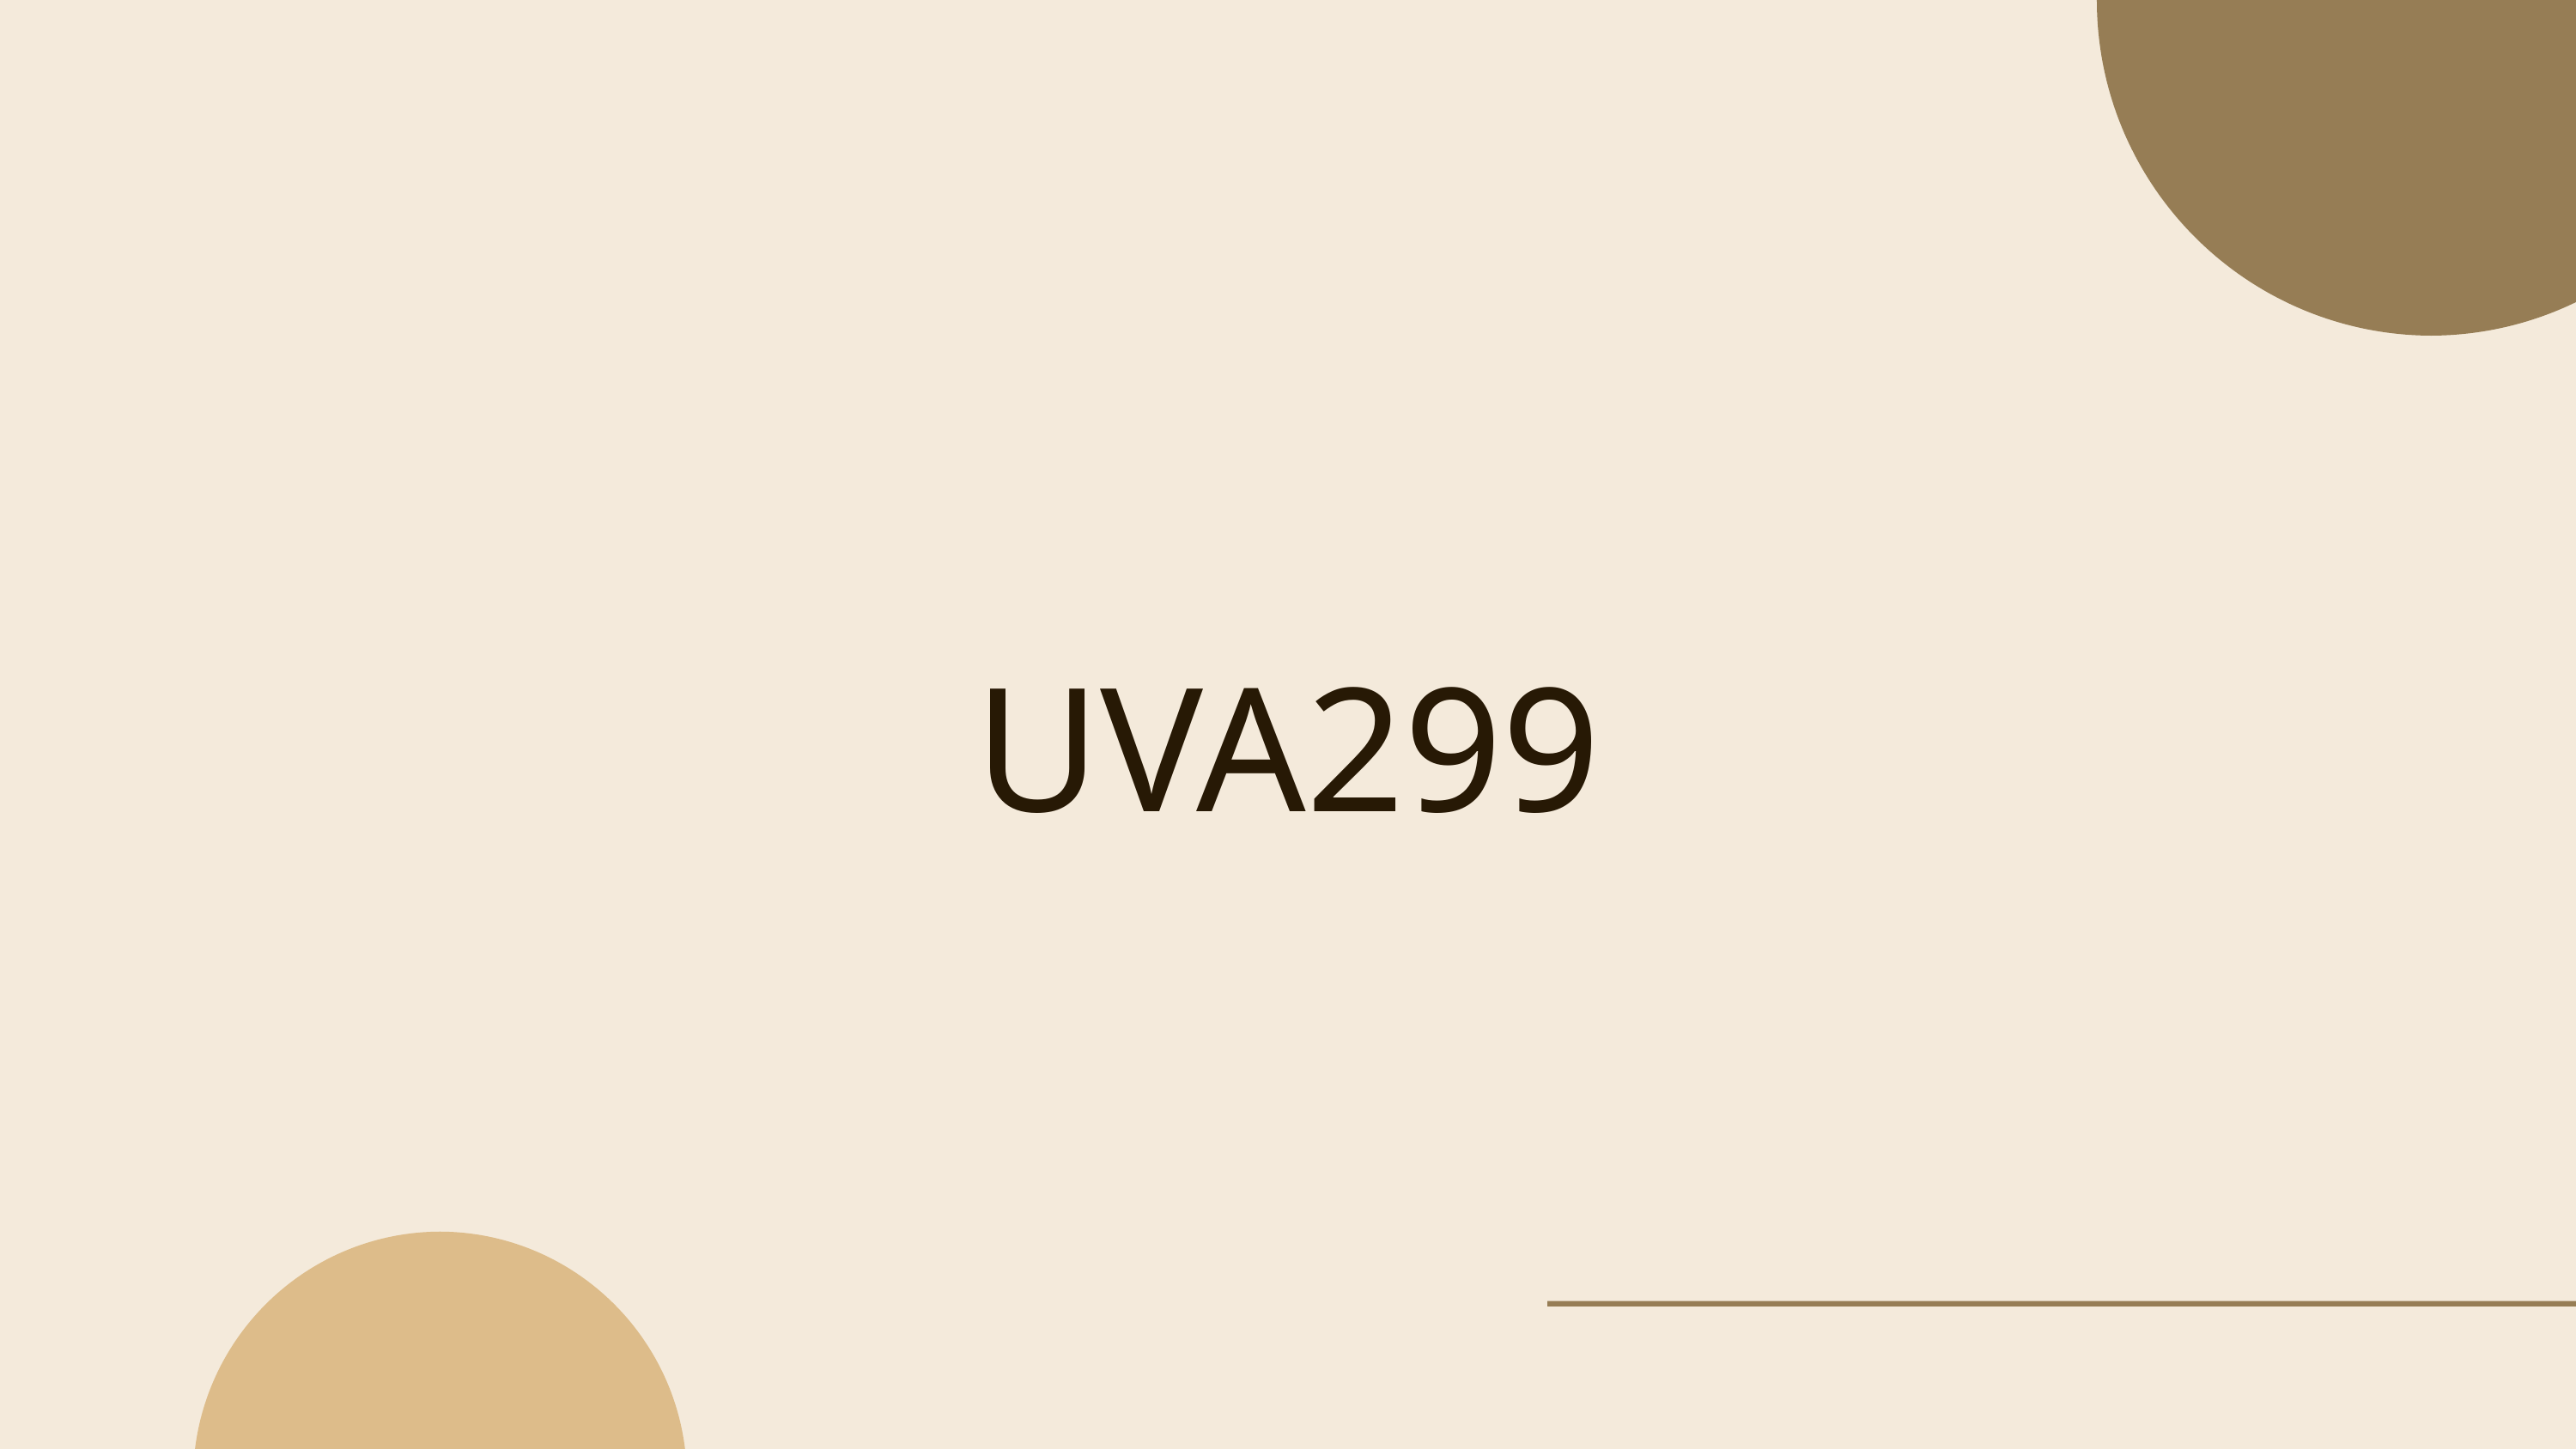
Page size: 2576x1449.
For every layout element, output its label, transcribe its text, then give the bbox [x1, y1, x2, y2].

text_box UVA299 [587, 640, 1989, 846]
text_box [2094, 0, 2576, 336]
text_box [191, 1231, 689, 1449]
